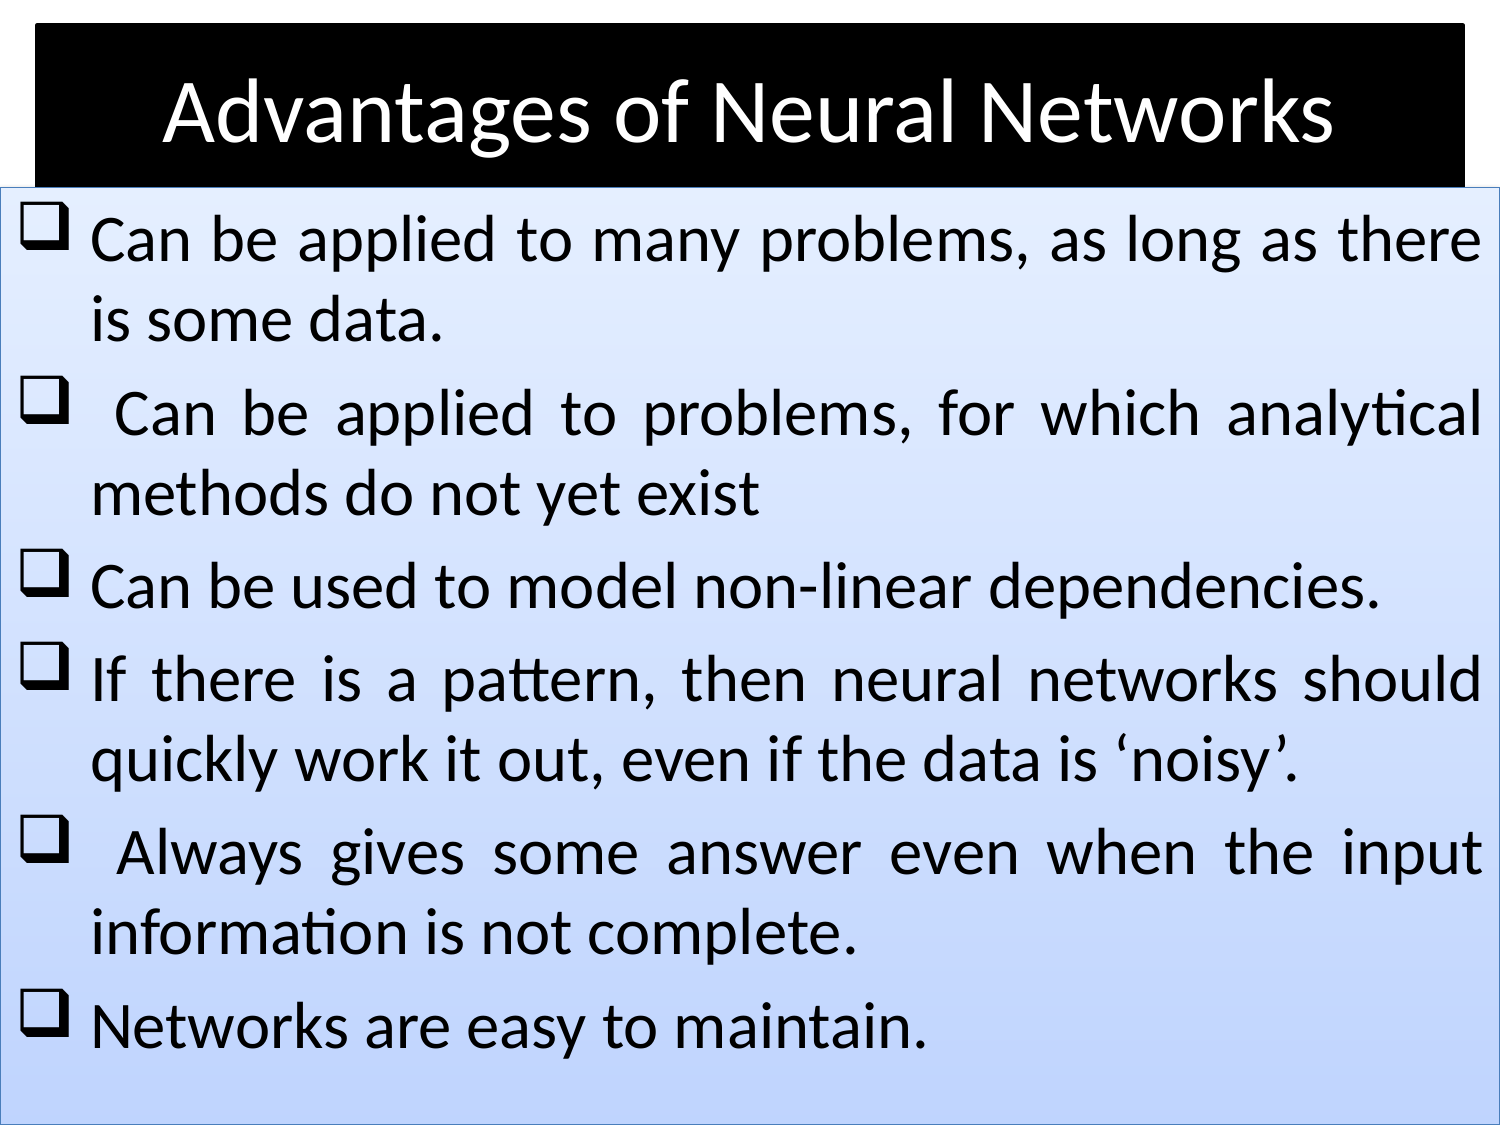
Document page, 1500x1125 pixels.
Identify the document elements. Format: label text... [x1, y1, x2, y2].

title Advantages of Neural Networks [35, 23, 1465, 185]
subtitle Can be applied to many problems, as long as there is some data. Can be applied to problems, for which analytical methods do not yet exist Can be used to model non-linear dependencies. If there is a pattern, then neural networks should quickly work it out, even if the data is ‘noisy’. Always gives some answer even when the input information is not complete. Networks are easy to maintain. [0, 187, 1500, 1125]
